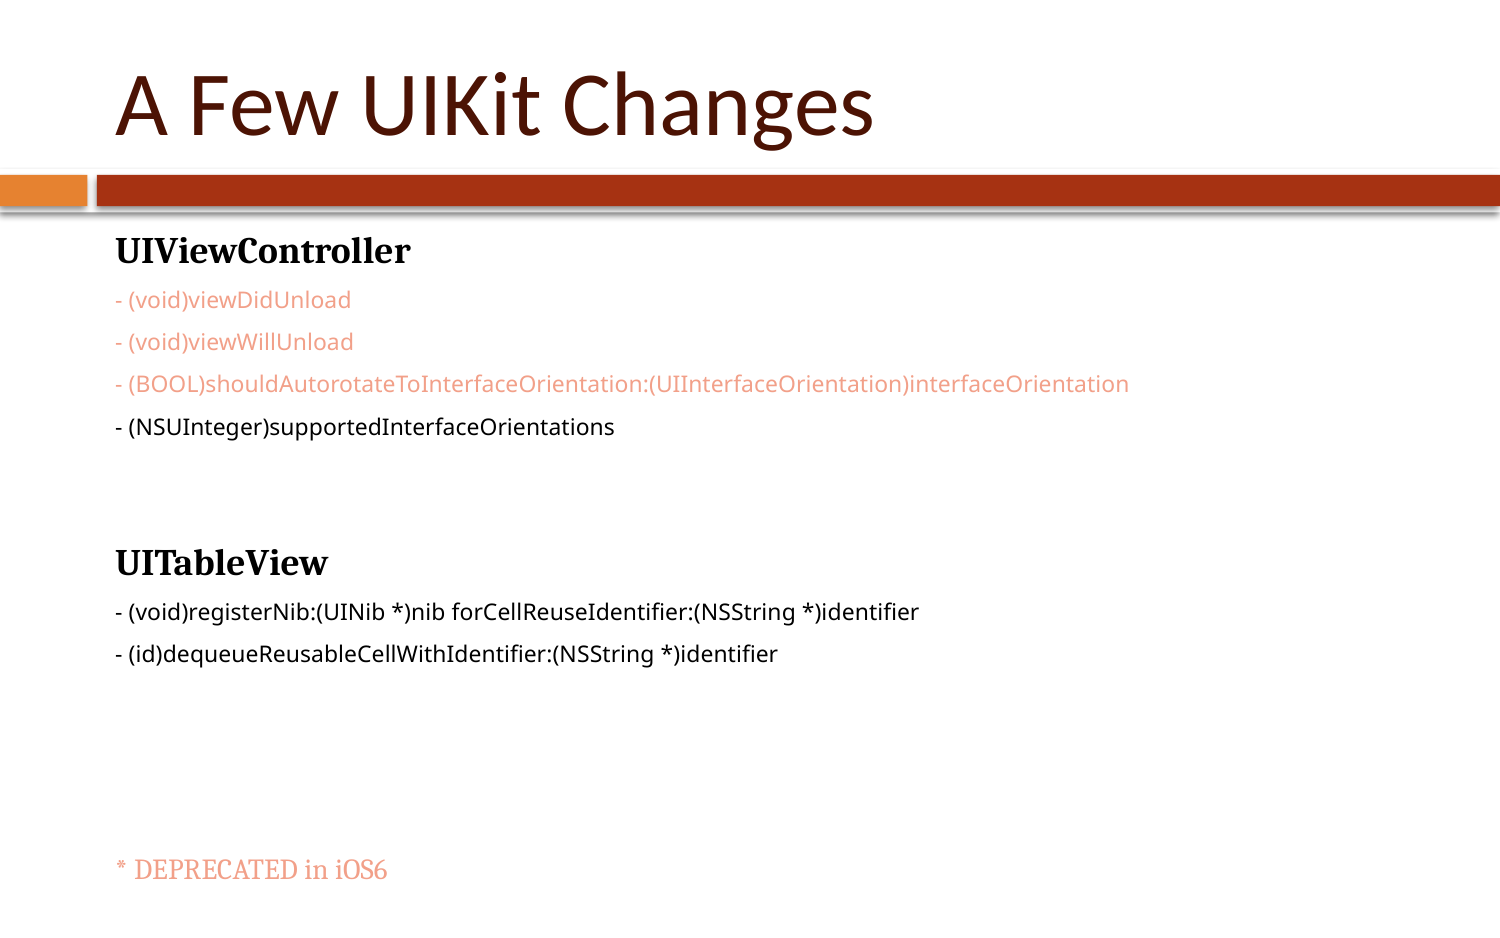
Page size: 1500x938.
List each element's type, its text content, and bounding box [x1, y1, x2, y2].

list UIViewController - (void)viewDidUnload - (void)viewWillUnload - (BOOL)shouldAutorotateToInterfaceOrientation:(UIInterfaceOrientation)interfaceOrientation - (NSUInteger)supportedInterfaceOrientations UITableView - (void)registerNib:(UINib *)nib forCellReuseIdentifier:(NSString *)identifier - (id)dequeueReusableCellWithIdentifier:(NSString *)identifier * DEPRECATED in iOS6 [100, 218, 1438, 904]
title A Few UIKit Changes [100, 31, 1438, 167]
